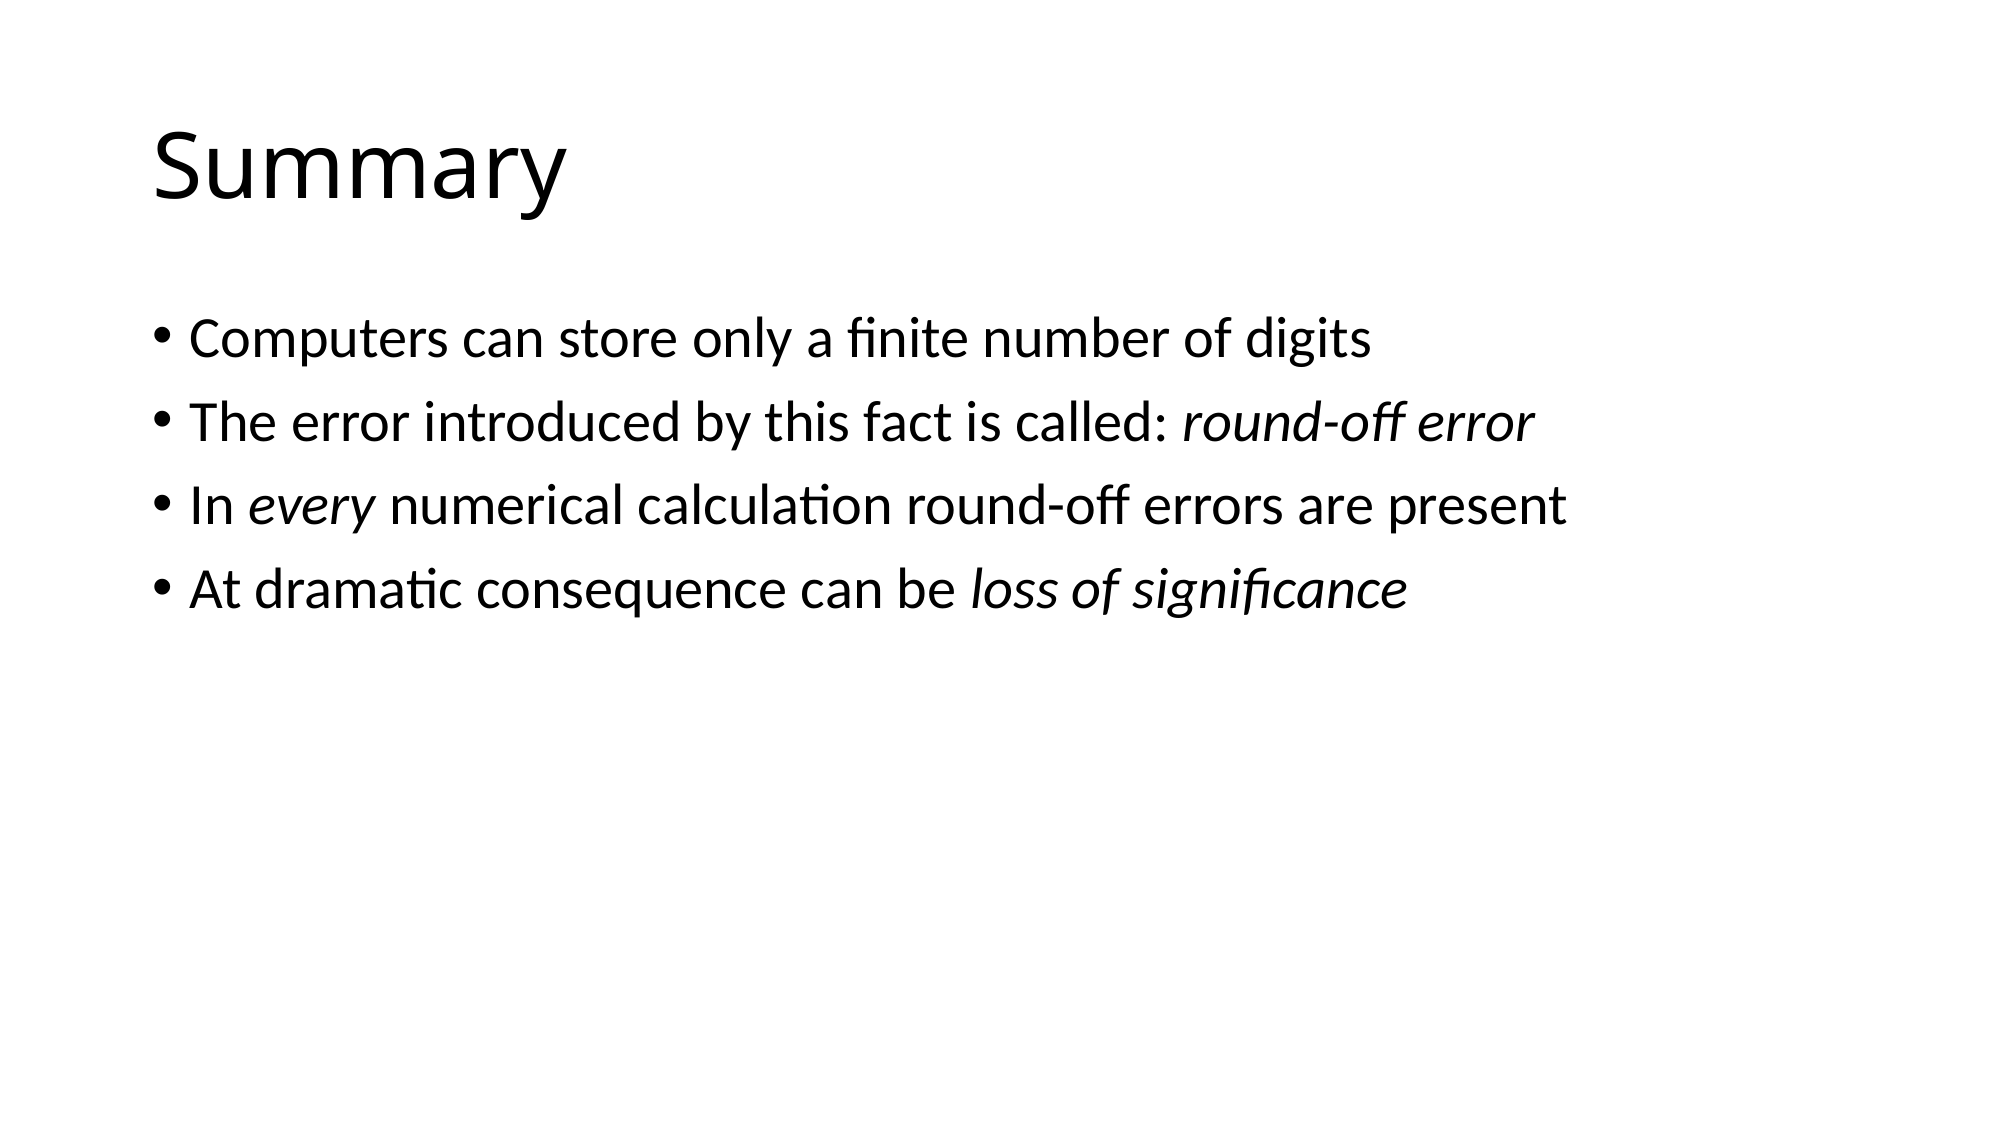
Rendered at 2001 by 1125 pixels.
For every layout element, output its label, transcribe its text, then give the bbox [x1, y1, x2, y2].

title Summary [137, 59, 1863, 278]
list Computers can store only a finite number of digits The error introduced by this fact is called: round-off error In every numerical calculation round-off errors are present At dramatic consequence can be loss of significance [137, 299, 1863, 1014]
